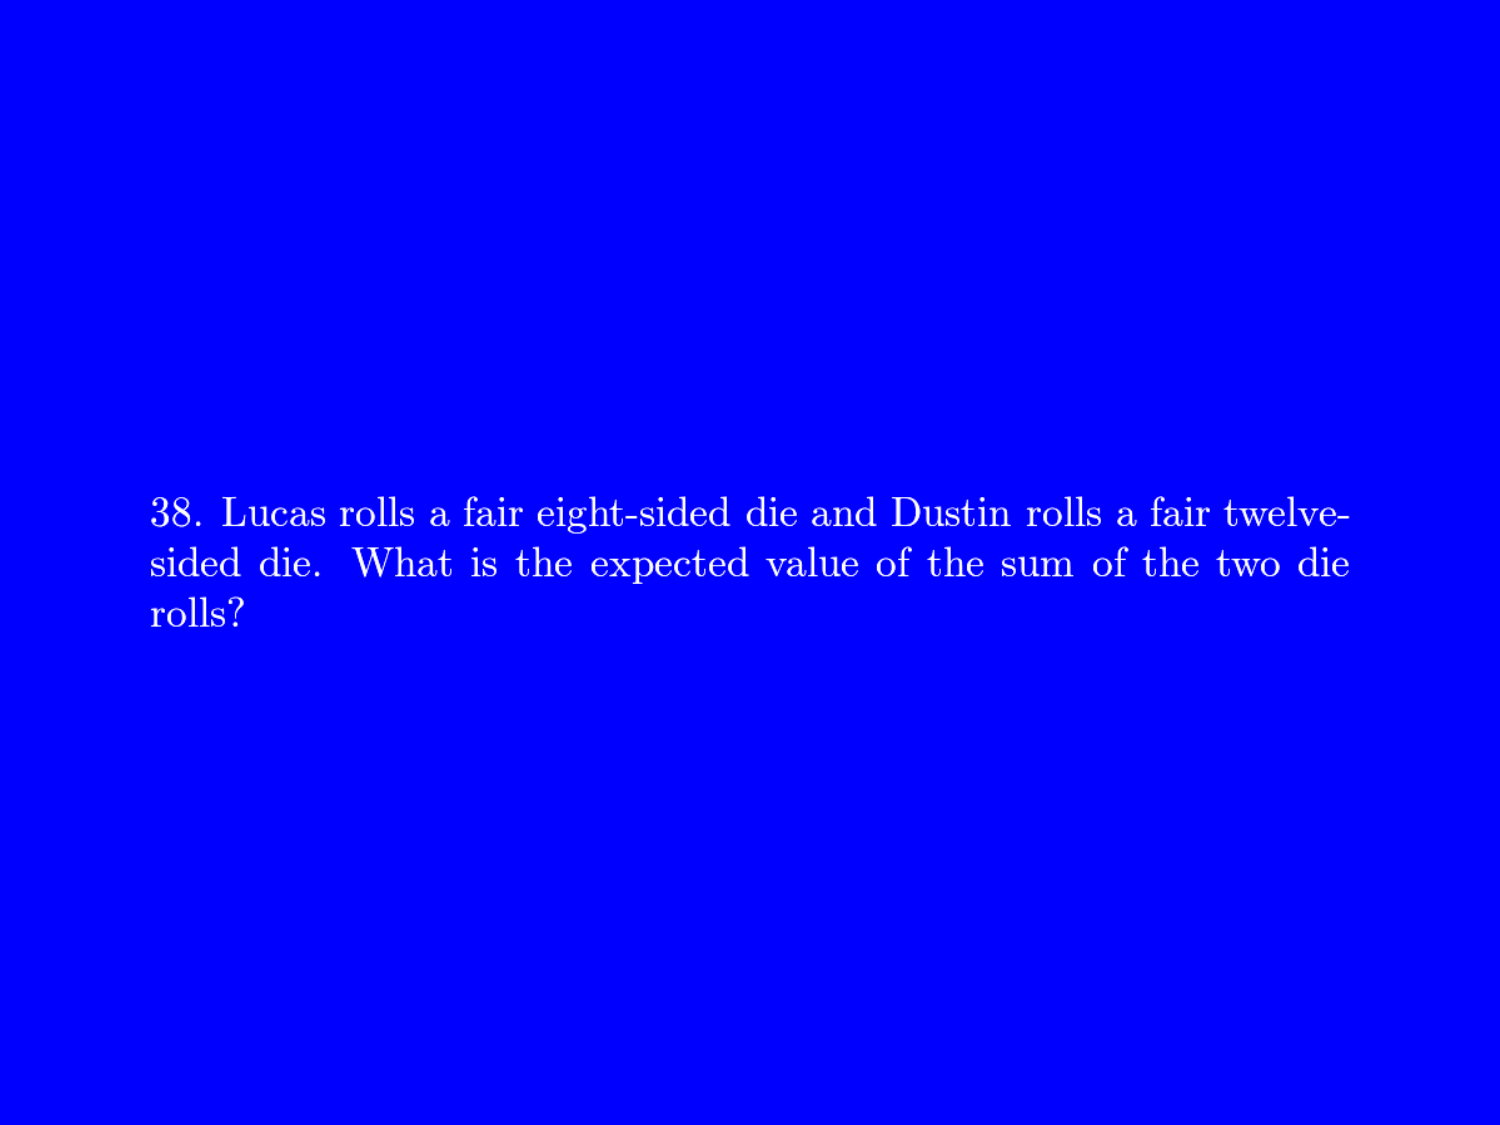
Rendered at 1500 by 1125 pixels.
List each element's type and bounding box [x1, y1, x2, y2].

picture [150, 496, 1350, 629]
